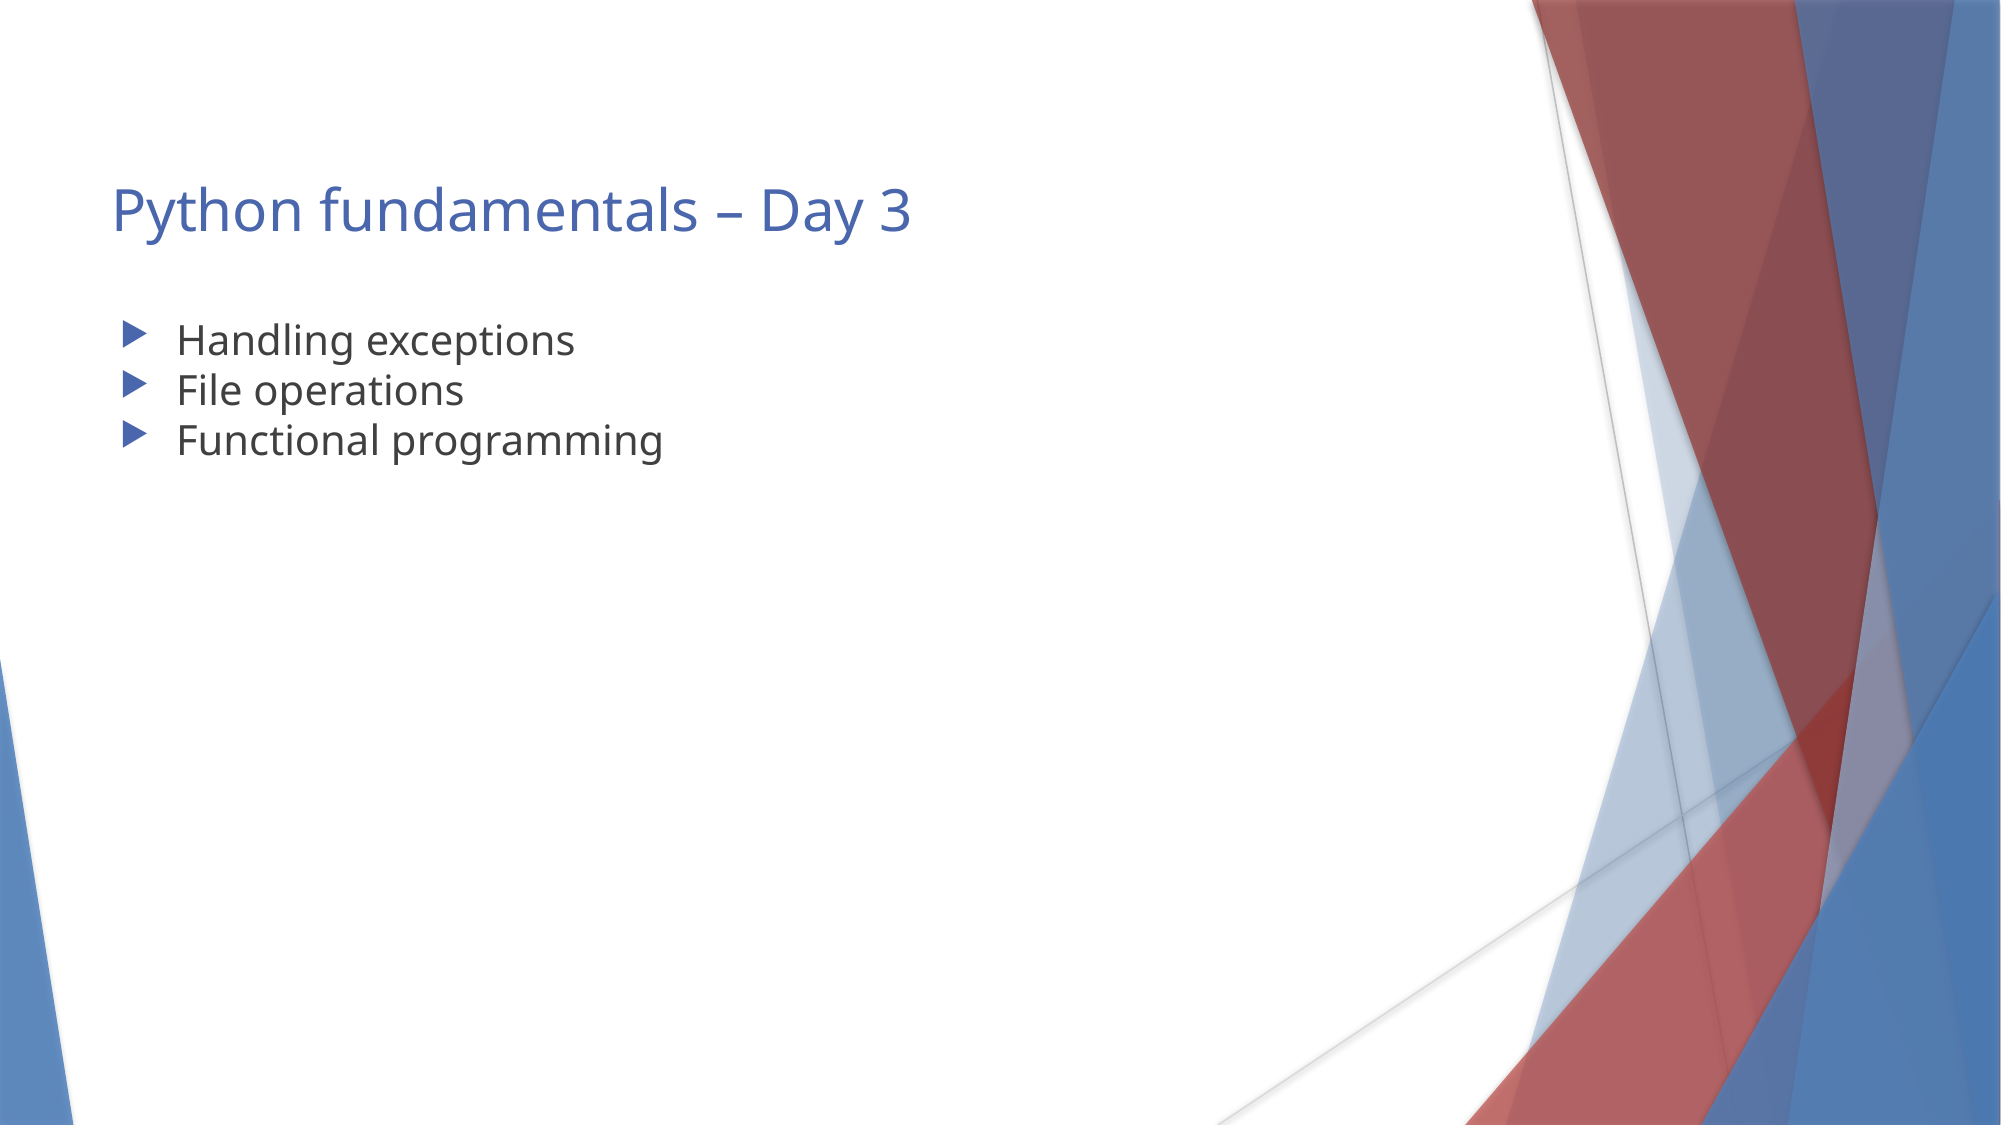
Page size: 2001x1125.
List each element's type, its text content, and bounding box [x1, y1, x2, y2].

text_box Python fundamentals – Day 3 [111, 99, 1522, 317]
text_box Handling exceptions File operations Functional programming [104, 306, 1516, 960]
